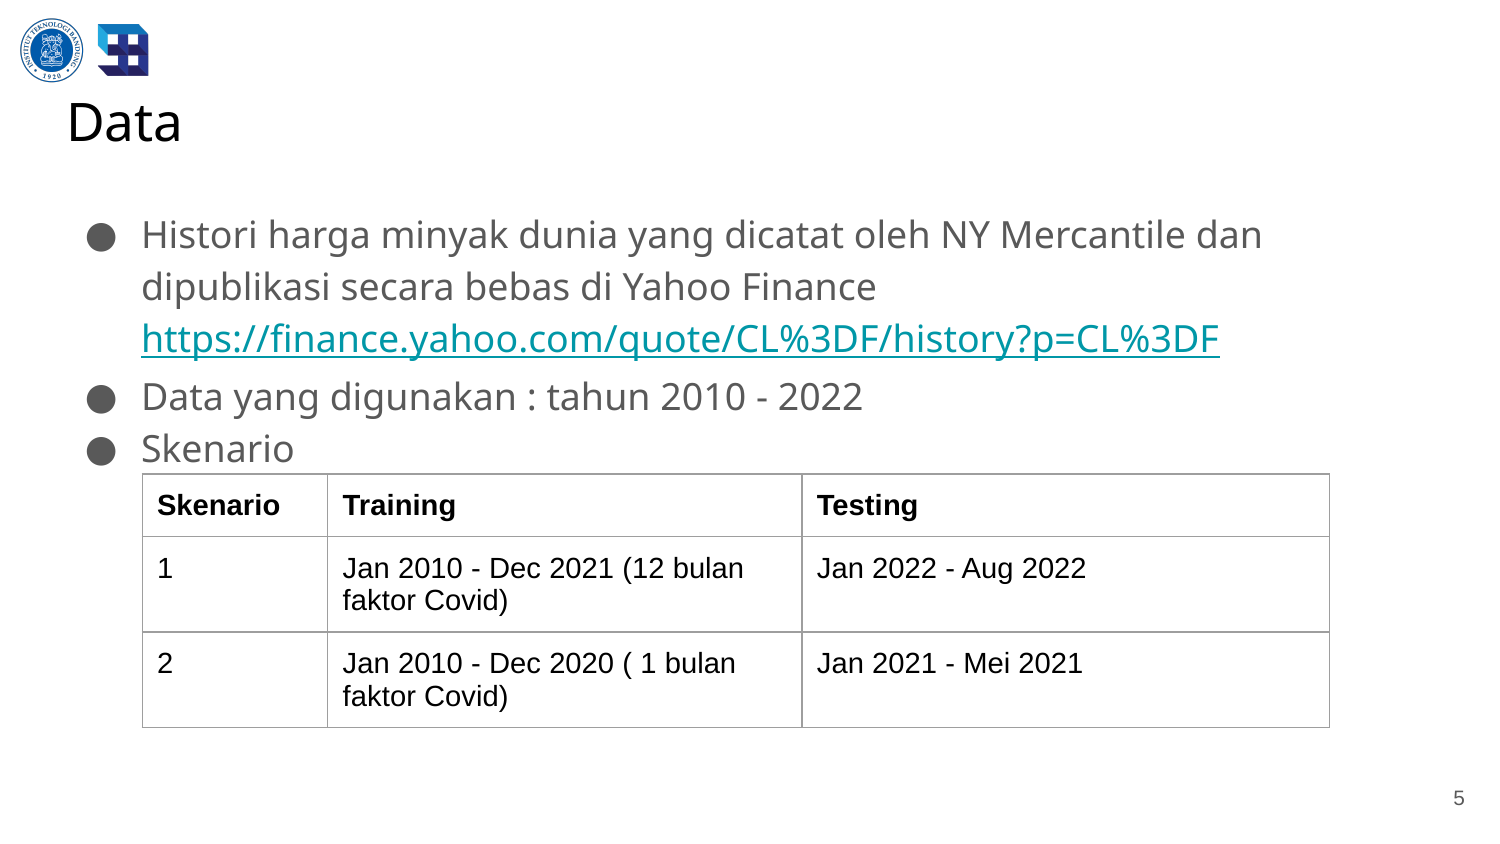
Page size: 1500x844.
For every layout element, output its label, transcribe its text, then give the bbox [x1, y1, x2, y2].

picture [19, 17, 84, 83]
table_cell 1 [143, 537, 327, 631]
picture [97, 24, 154, 72]
table_header Skenario [143, 475, 327, 536]
list Histori harga minyak dunia yang dicatat oleh NY Mercantile dan dipublikasi secara bebas di Yahoo Finance https://finance.yahoo.com/quote/CL%3DF/history?p=CL%3DF Data yang digunakan : tahun 2010 - 2022 Skenario [51, 189, 1449, 750]
table_header Training [328, 475, 801, 536]
table_cell Jan 2021 - Mei 2021 [803, 633, 1329, 727]
table_cell Jan 2022 - Aug 2022 [803, 537, 1329, 631]
slide_number 5 [1389, 764, 1480, 830]
table_cell Jan 2010 - Dec 2021 (12 bulan faktor Covid) [328, 537, 801, 631]
table_cell 2 [143, 633, 327, 727]
table_header Testing [803, 475, 1329, 536]
table_cell Jan 2010 - Dec 2020 ( 1 bulan faktor Covid) [328, 633, 801, 727]
title Data [51, 72, 1449, 167]
